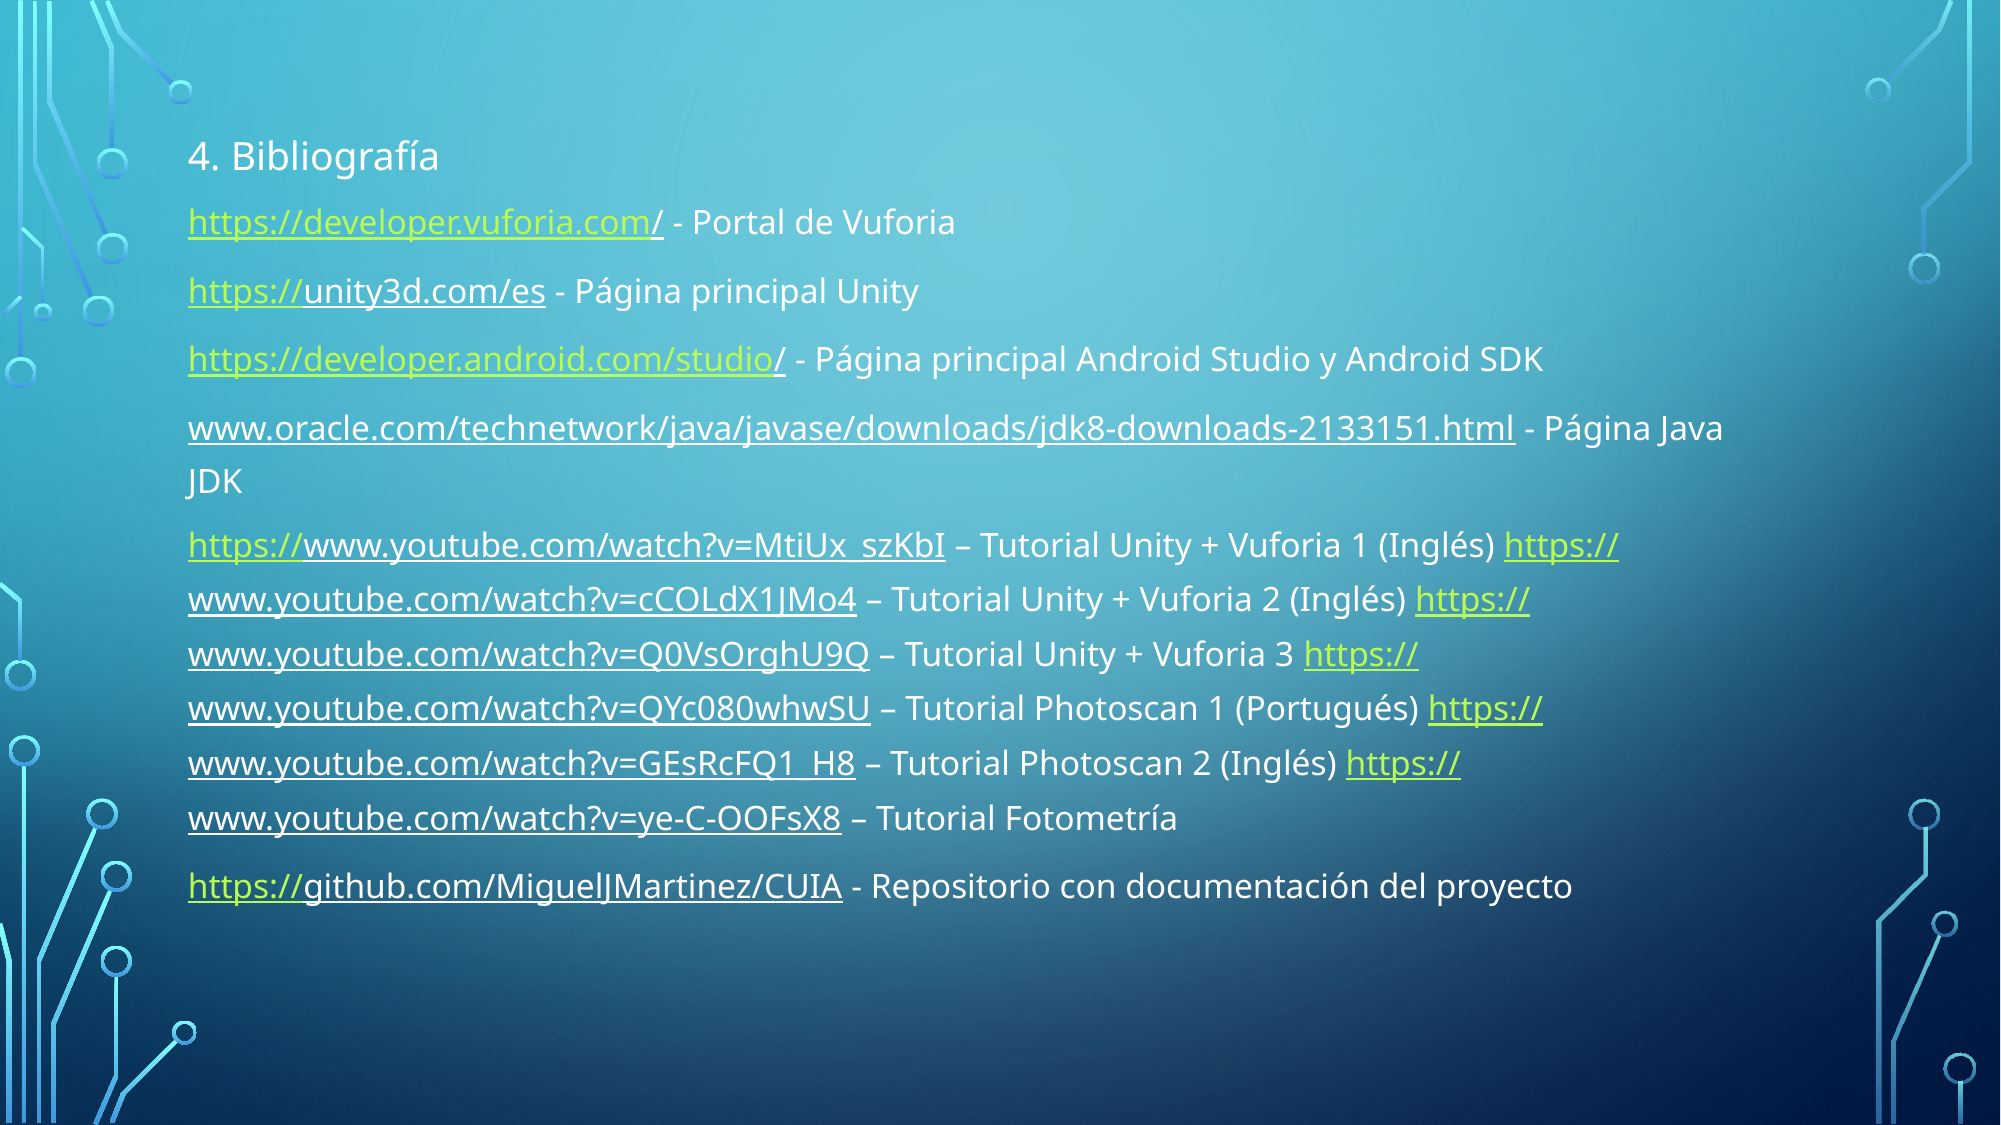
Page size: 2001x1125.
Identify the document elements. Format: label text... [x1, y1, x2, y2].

list 4. Bibliografía https://developer.vuforia.com/ - Portal de Vuforia https://unity3d.com/es - Página principal Unity https://developer.android.com/studio/ - Página principal Android Studio y Android SDK www.oracle.com/technetwork/java/javase/downloads/jdk8-downloads-2133151.html - Página Java JDK https://www.youtube.com/watch?v=MtiUx_szKbI – Tutorial Unity + Vuforia 1 (Inglés) https://www.youtube.com/watch?v=cCOLdX1JMo4 – Tutorial Unity + Vuforia 2 (Inglés) https://www.youtube.com/watch?v=Q0VsOrghU9Q – Tutorial Unity + Vuforia 3 https://www.youtube.com/watch?v=QYc080whwSU – Tutorial Photoscan 1 (Portugués) https://www.youtube.com/watch?v=GEsRcFQ1_H8 – Tutorial Photoscan 2 (Inglés) https://www.youtube.com/watch?v=ye-C-OOFsX8 – Tutorial Fotometría https://github.com/MiguelJMartinez/CUIA - Repositorio con documentación del proyecto [172, 114, 1798, 923]
